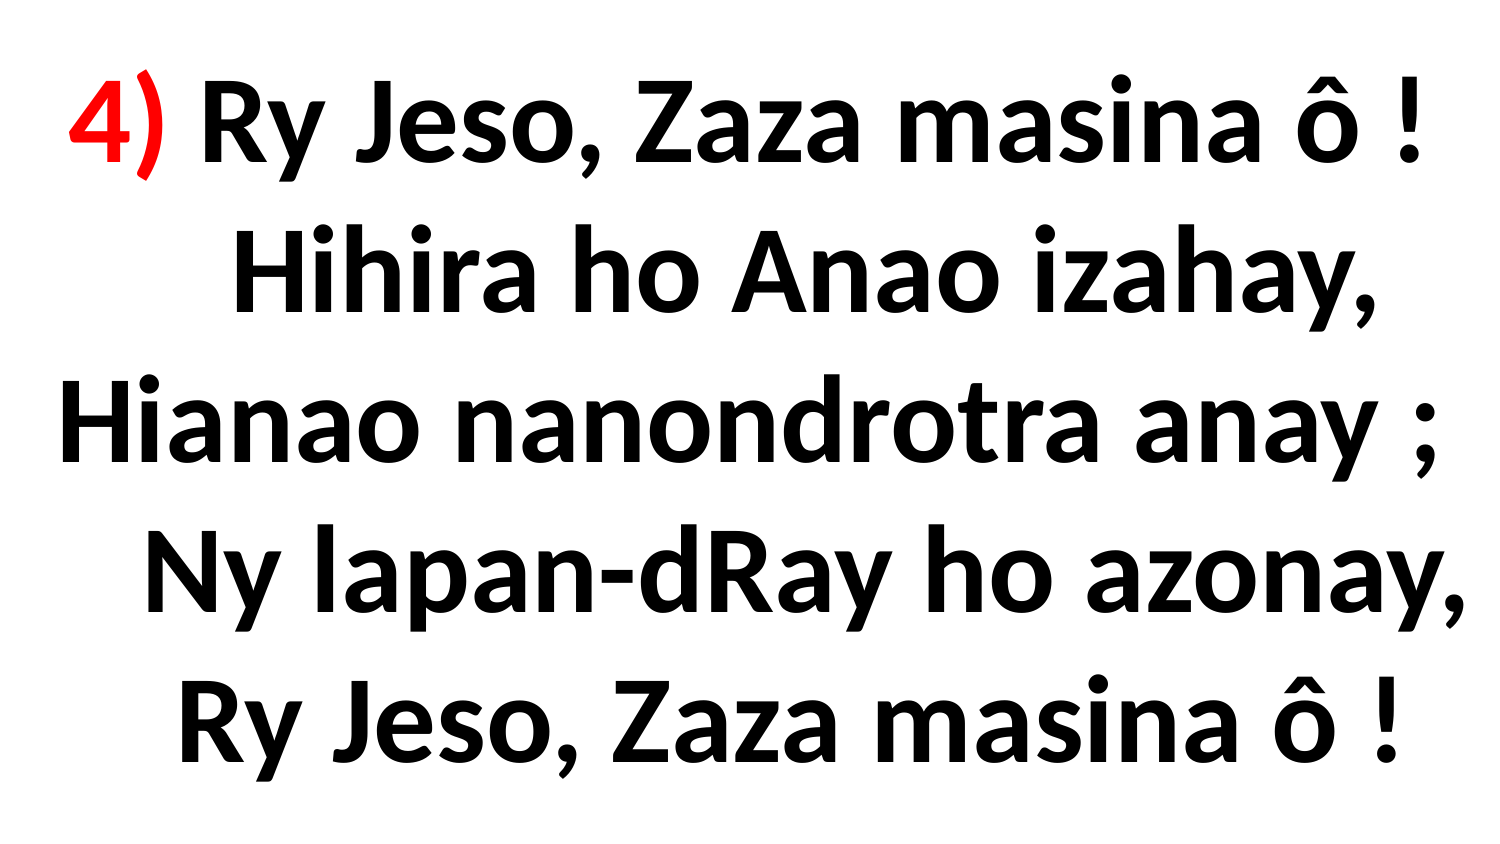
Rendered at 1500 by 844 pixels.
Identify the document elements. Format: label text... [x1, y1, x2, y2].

title 4) Ry Jeso, Zaza masina ô ! Hihira ho Anao izahay, Hianao nanondrotra anay ; Ny lapan-dRay ho azonay, Ry Jeso, Zaza masina ô ! [0, 309, 1500, 517]
